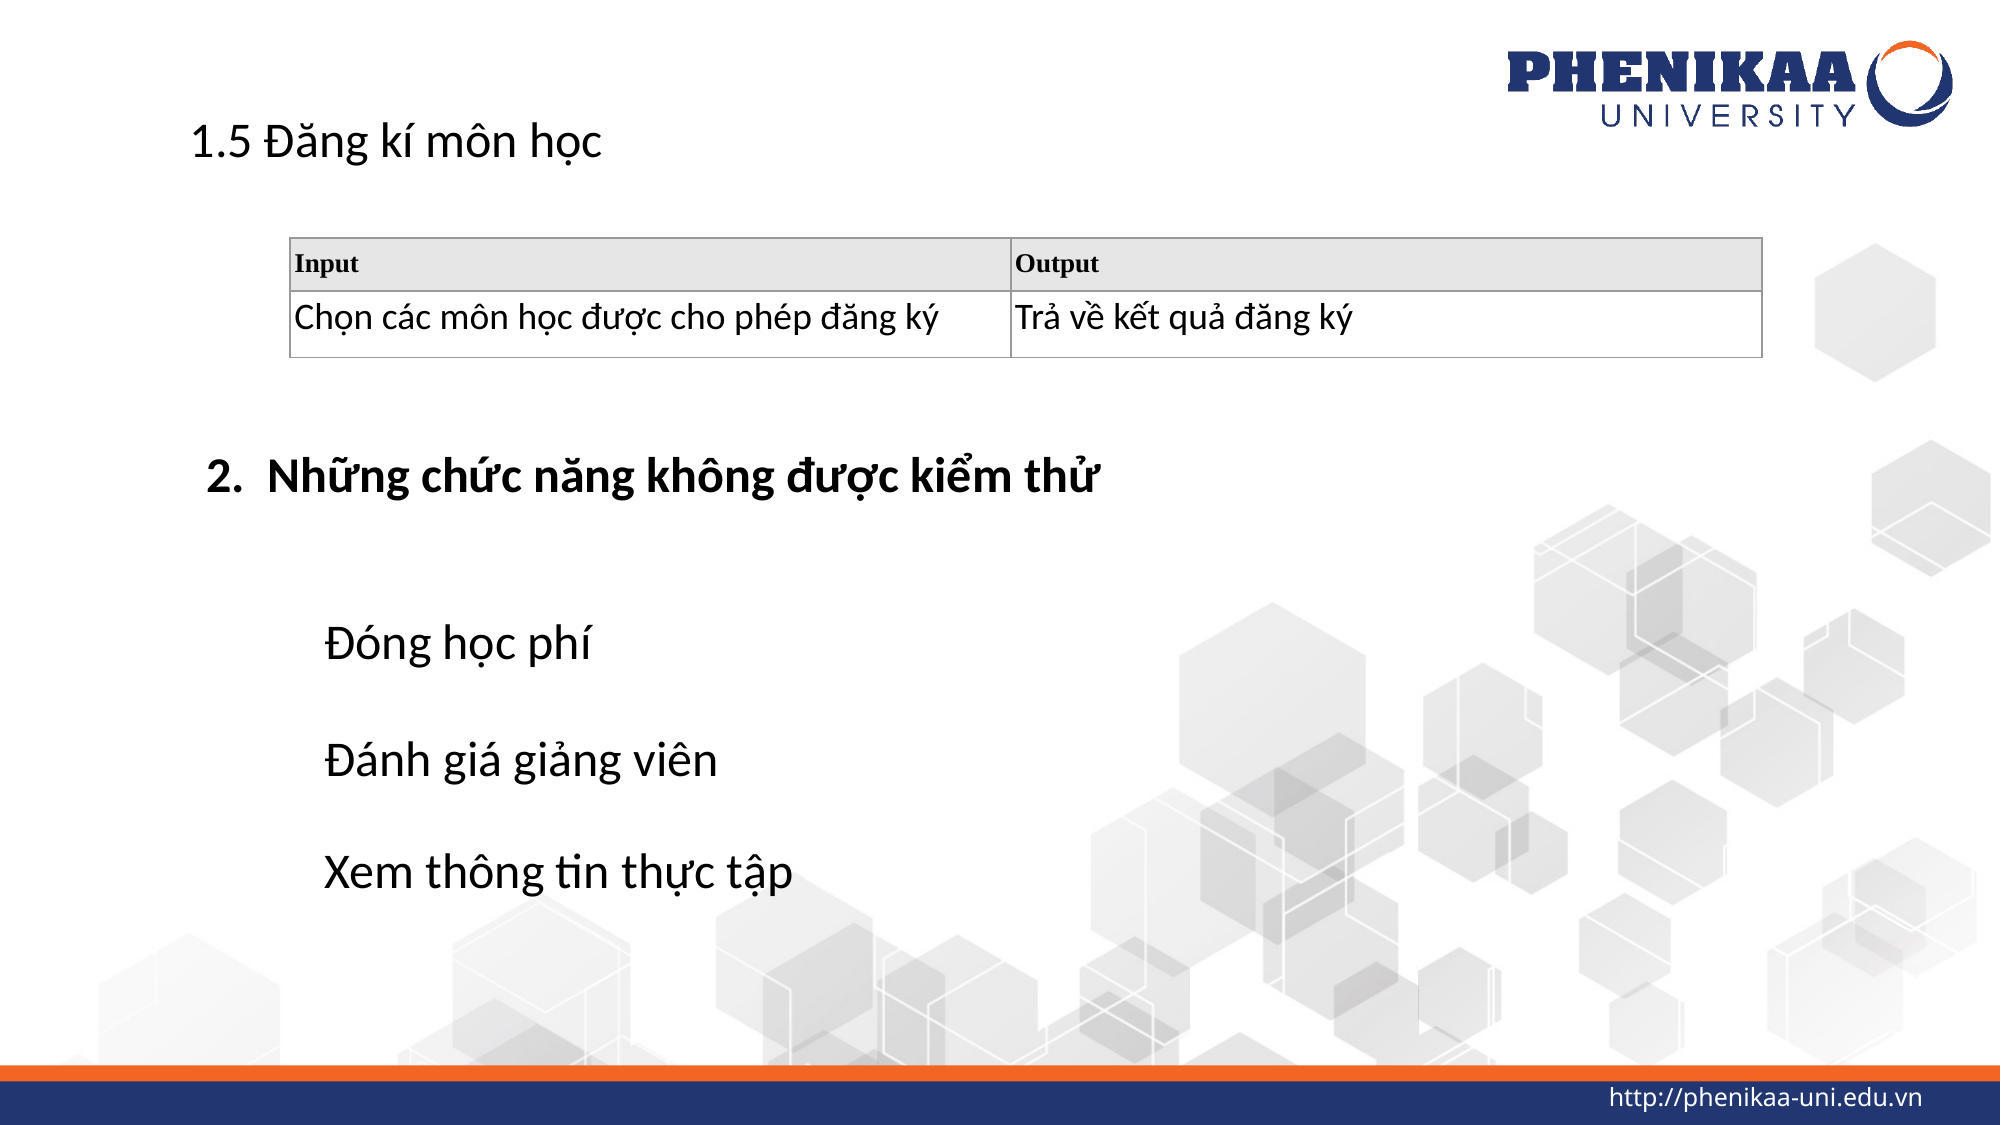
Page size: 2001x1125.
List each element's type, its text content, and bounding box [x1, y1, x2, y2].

table_header Output [1012, 239, 1761, 290]
table_header Input [291, 239, 1010, 290]
text_box 1.5 Đăng kí môn học [174, 99, 1027, 175]
text_box Xem thông tin thực tập [309, 830, 994, 906]
picture [0, 0, 2000, 1065]
text_box Đóng học phí [309, 602, 905, 678]
table_cell Chọn các môn học được cho phép đăng ký [291, 292, 1010, 357]
text_box 2. Những chức năng không được kiểm thử [191, 434, 1243, 510]
text_box Đánh giá giảng viên [309, 719, 977, 795]
table_cell Trả về kết quả đăng ký [1012, 292, 1761, 357]
